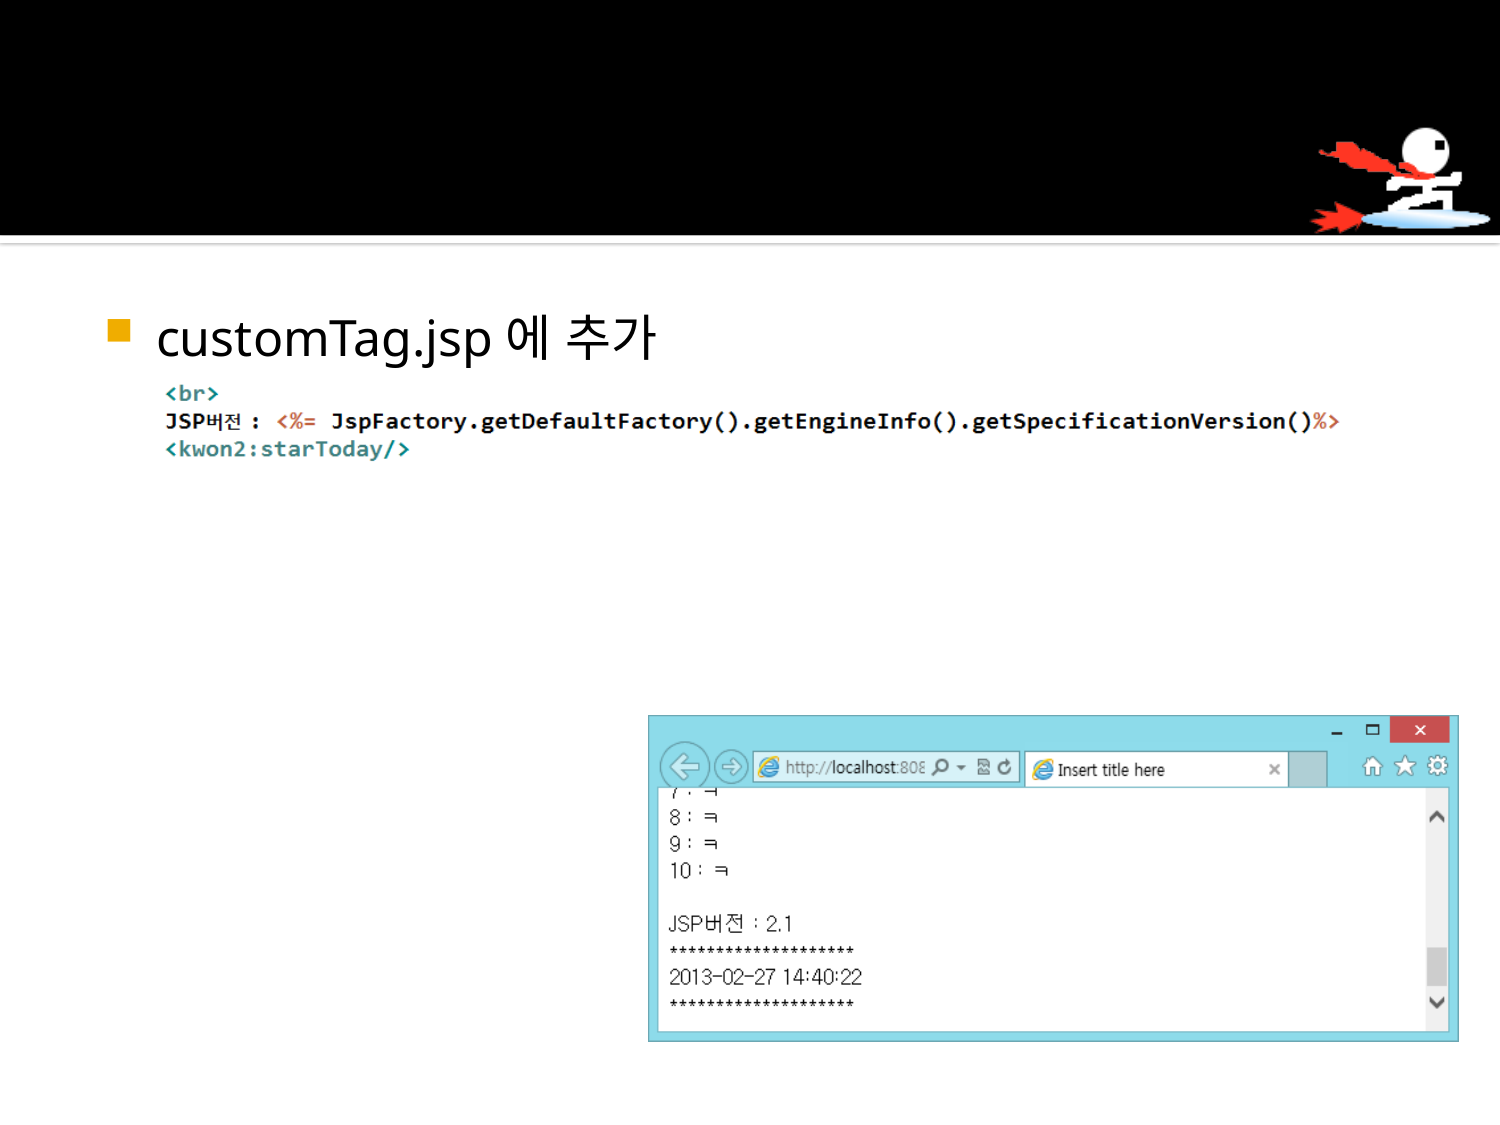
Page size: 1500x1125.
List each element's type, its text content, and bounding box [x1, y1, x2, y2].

picture [159, 379, 1353, 468]
picture [648, 715, 1459, 1042]
list customTag.jsp에 추가 [75, 291, 1425, 1050]
picture [1269, 125, 1500, 235]
